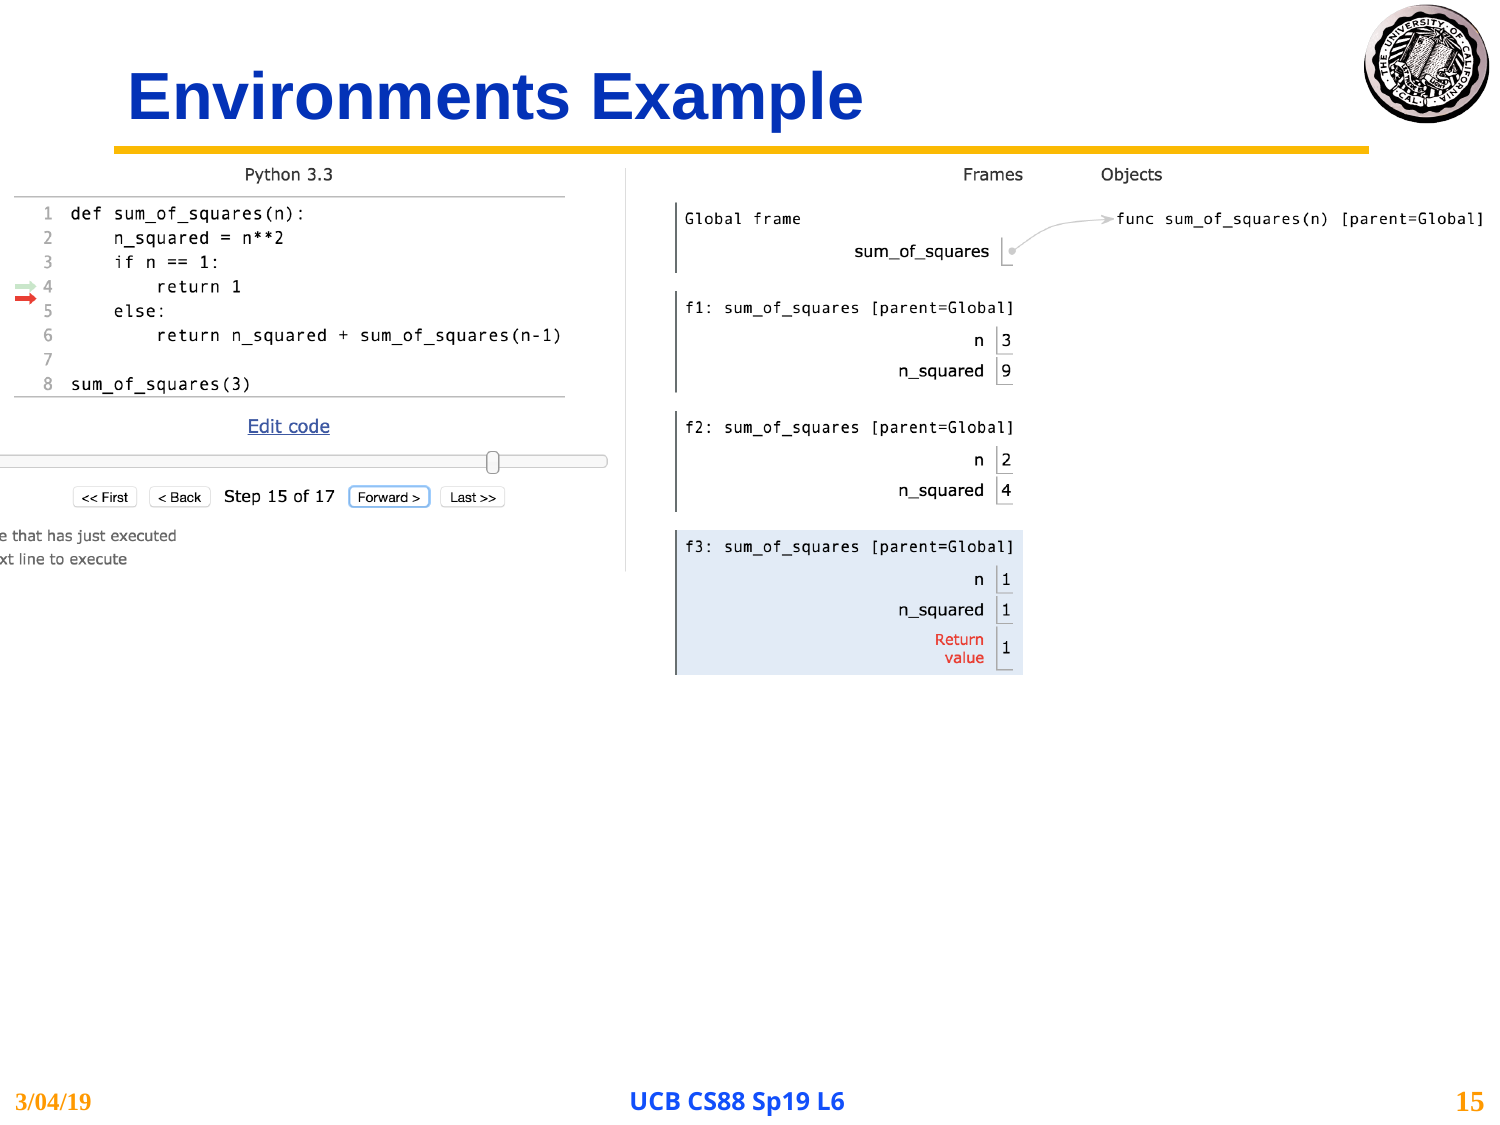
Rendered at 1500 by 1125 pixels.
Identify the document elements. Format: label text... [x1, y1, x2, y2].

picture [1350, 0, 1500, 127]
picture [0, 163, 1500, 676]
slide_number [0, 1074, 250, 1125]
slide_number 15 [1412, 1074, 1500, 1125]
title Environments Example [112, 37, 1375, 159]
footer UCB CS88 Sp19 L6 [500, 1074, 975, 1125]
